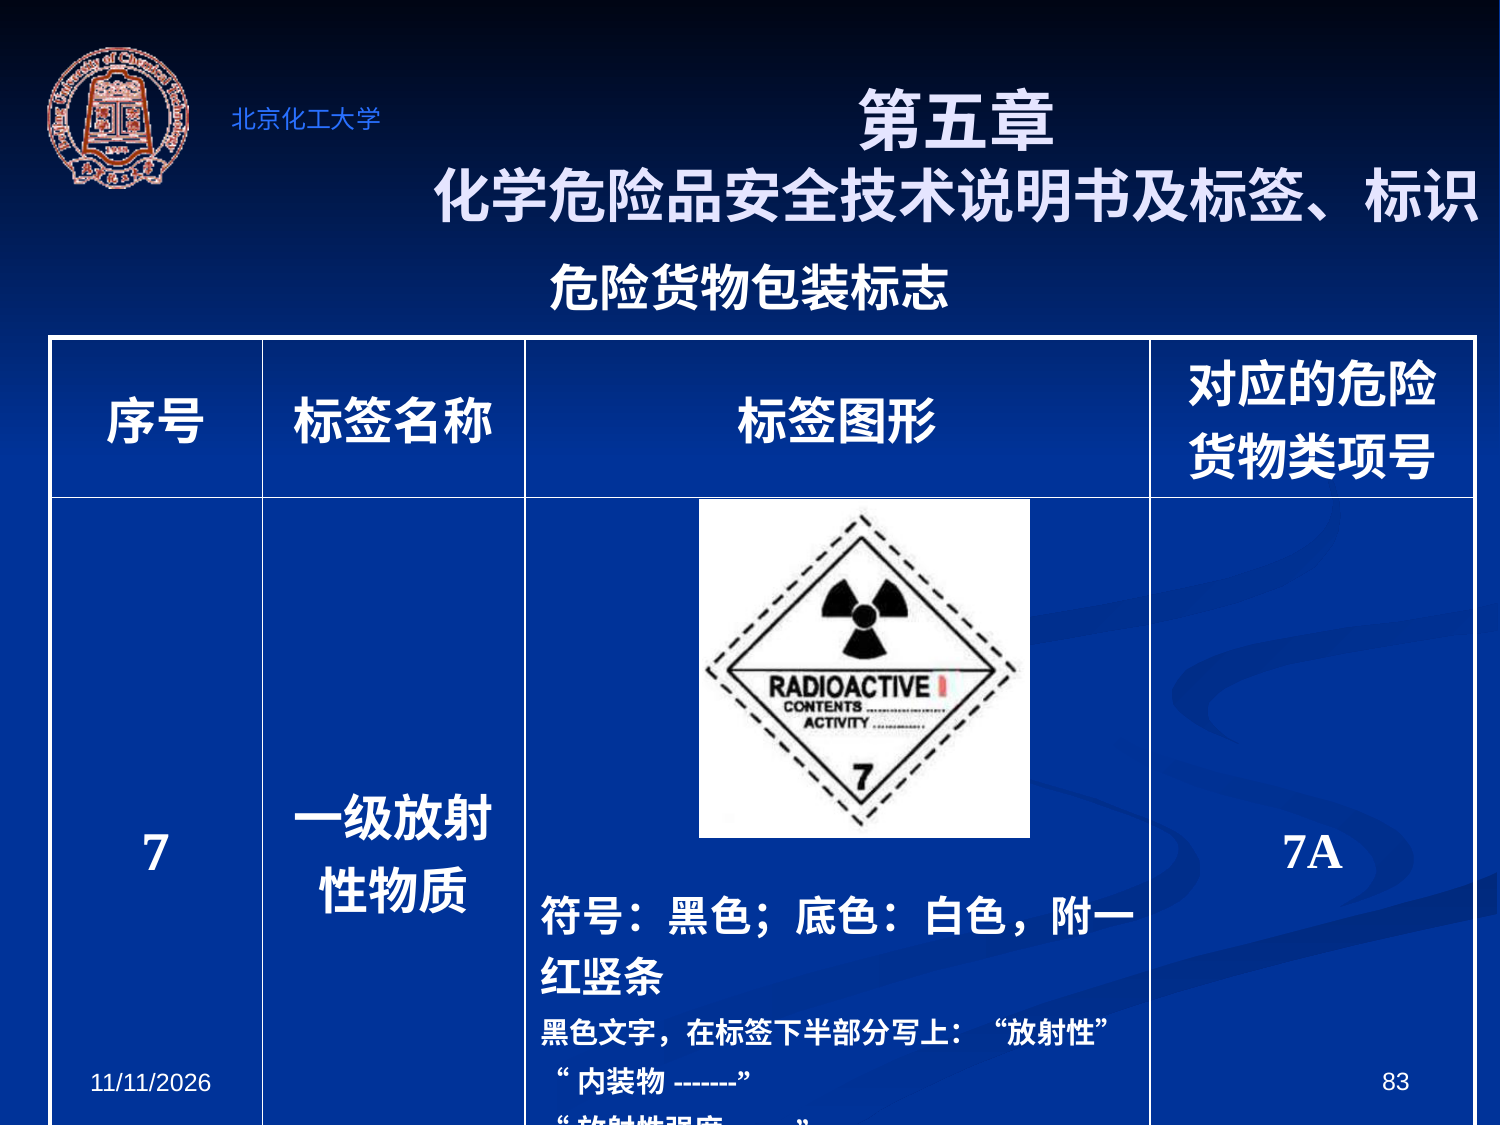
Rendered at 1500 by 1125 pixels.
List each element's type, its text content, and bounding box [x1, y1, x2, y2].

table_header 标签名称 [263, 340, 524, 497]
table_header 对应的危险货物类项号 [1151, 340, 1473, 497]
table_header 序号 [52, 340, 262, 497]
title 第五章 化学危险品安全技术说明书及标签、标识 [412, 44, 1500, 263]
text_box 危险货物包装标志 [37, 237, 1463, 325]
table_cell 符号：黑色；底色：白色，附一红竖条 黑色文字，在标签下半部分写上：“放射性” “内装物-------” “放射性强度-------” 在放射性字样之后应有一条红竖条 [526, 498, 1149, 1125]
table_cell 一级放射性物质 [263, 498, 524, 1125]
table_cell 7A [1151, 498, 1473, 1125]
table_cell 7 [52, 498, 262, 1125]
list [699, 499, 1031, 838]
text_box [24, 24, 413, 190]
table_header 标签图形 [526, 340, 1149, 497]
